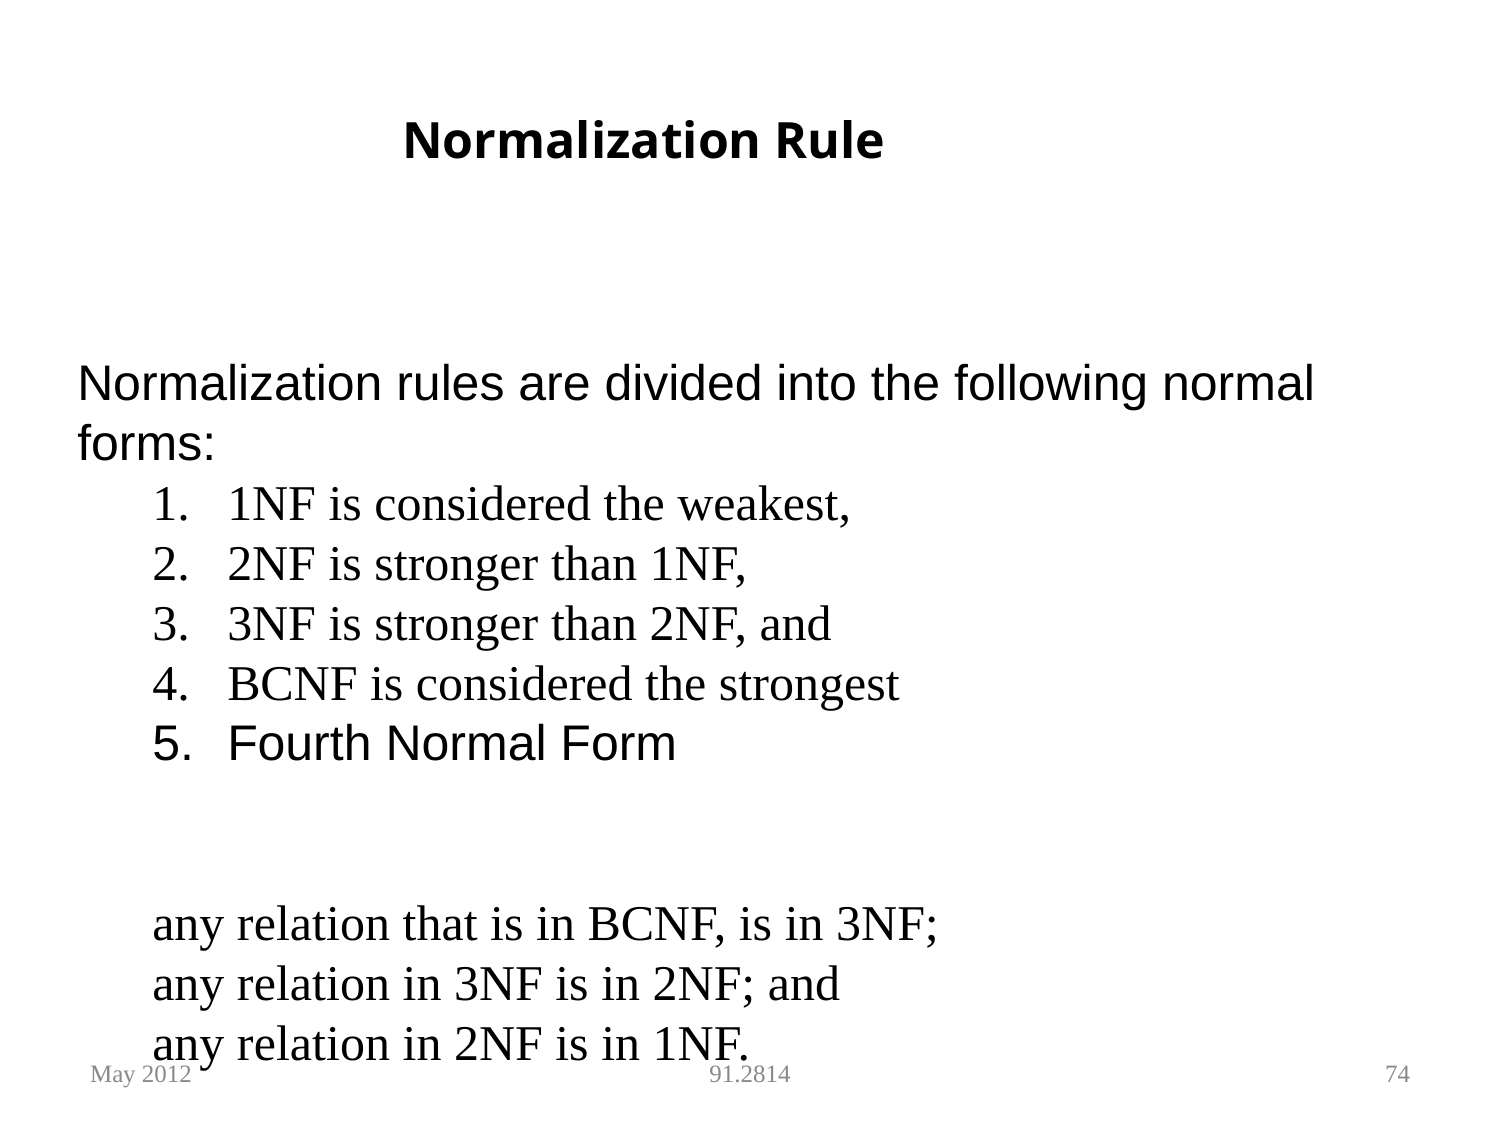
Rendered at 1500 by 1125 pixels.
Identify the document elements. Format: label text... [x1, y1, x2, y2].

text_box Normalization rules are divided into the following normal forms: 1NF is considered the weakest, 2NF is stronger than 1NF, 3NF is stronger than 2NF, and BCNF is considered the strongest Fourth Normal Form any relation that is in BCNF, is in 3NF; any relation in 3NF is in 2NF; and any relation in 2NF is in 1NF. [62, 342, 1438, 1125]
text_box Normalization Rule [387, 100, 900, 176]
